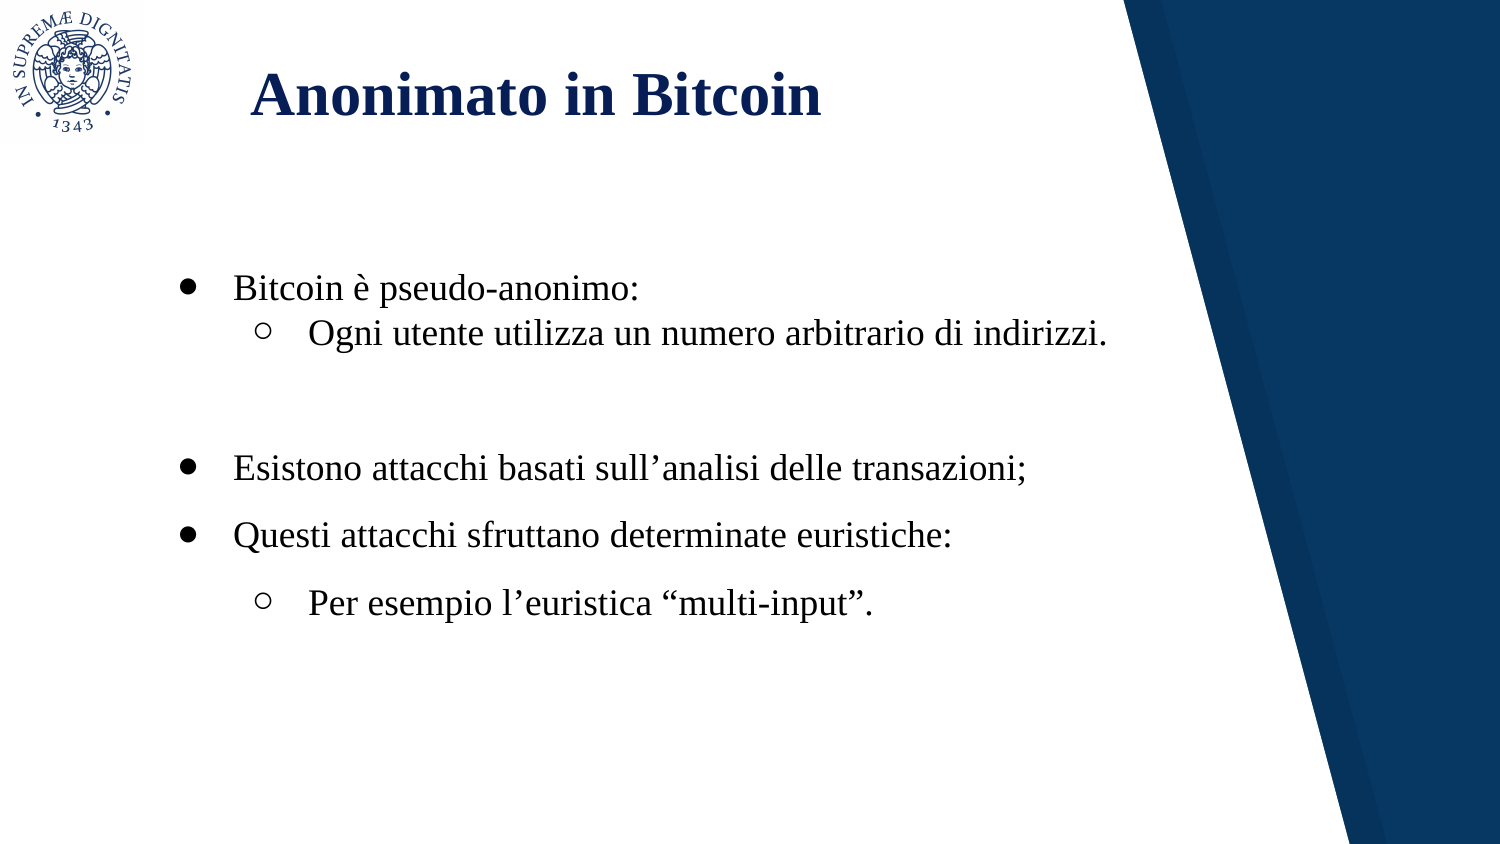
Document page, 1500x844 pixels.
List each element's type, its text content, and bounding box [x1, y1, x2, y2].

title Anonimato in Bitcoin [148, 75, 931, 144]
picture [0, 0, 144, 144]
text_box Bitcoin è pseudo-anonimo: Ogni utente utilizza un numero arbitrario di indirizzi. Esistono attacchi basati sull’analisi delle transazioni; Questi attacchi sfruttano determinate euristiche: Per esempio l’euristica “multi-input”. [143, 224, 1136, 638]
